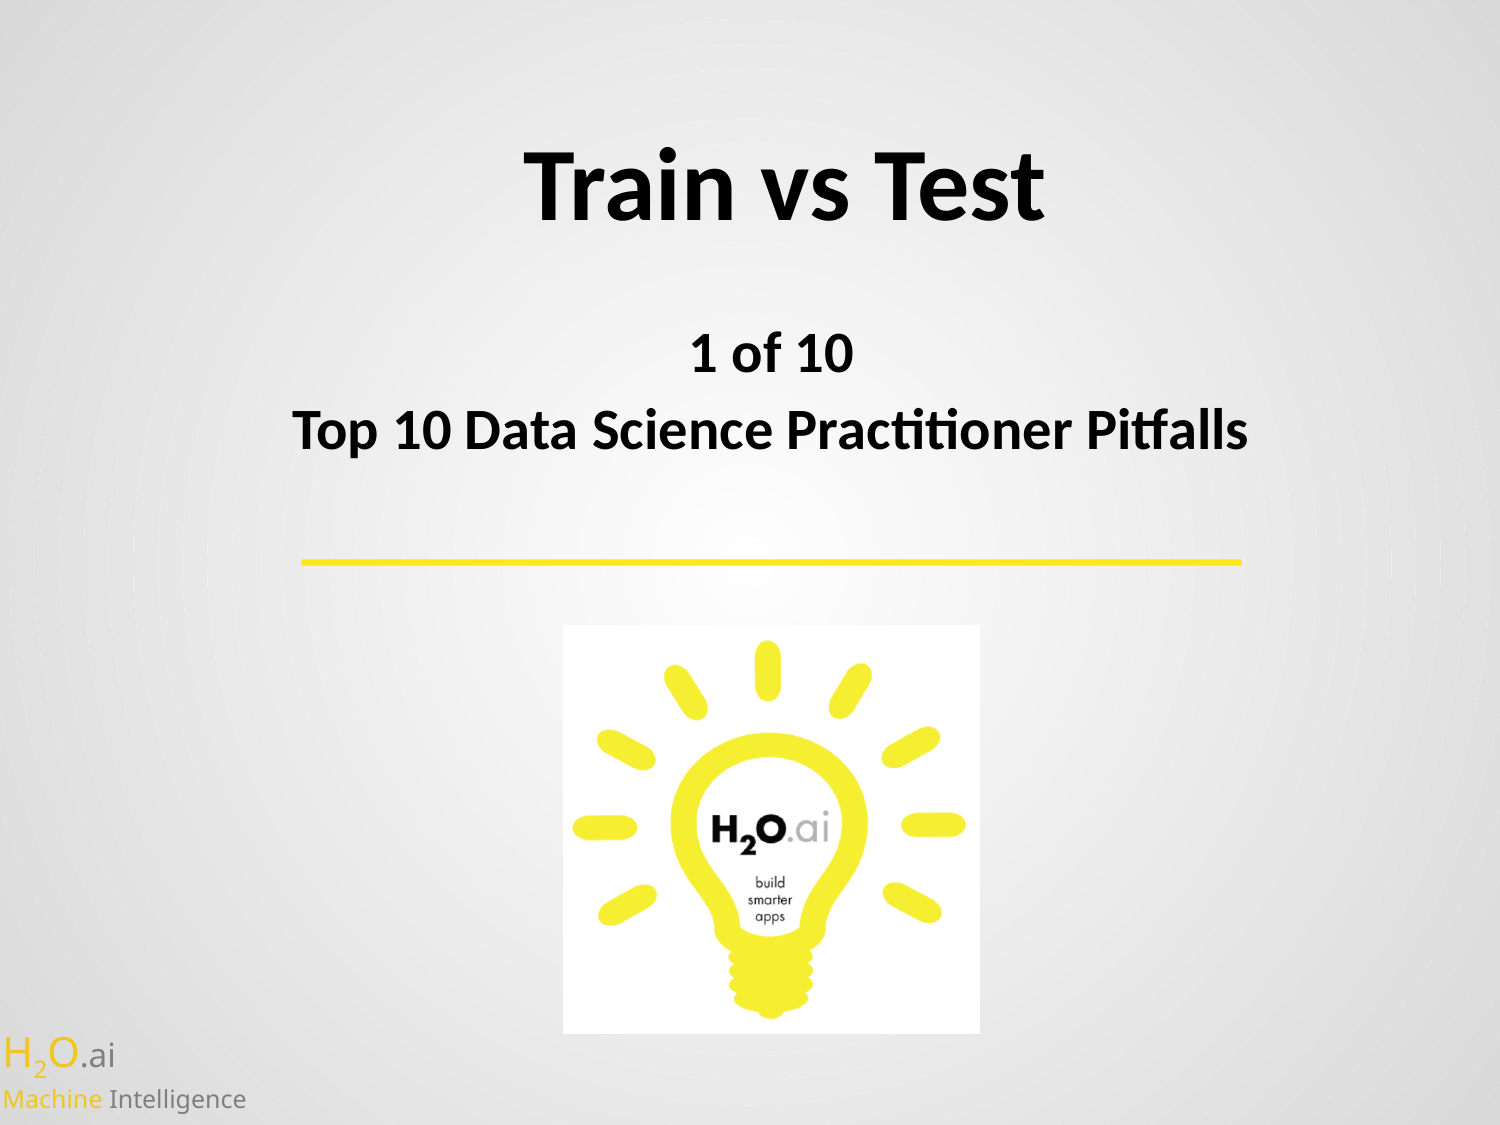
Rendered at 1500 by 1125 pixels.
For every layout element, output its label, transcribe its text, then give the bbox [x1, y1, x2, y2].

picture [563, 625, 980, 1035]
list Train vs Test [224, 116, 1346, 454]
text_box 1 of 10 Top 10 Data Science Practitioner Pitfalls [211, 291, 1332, 485]
